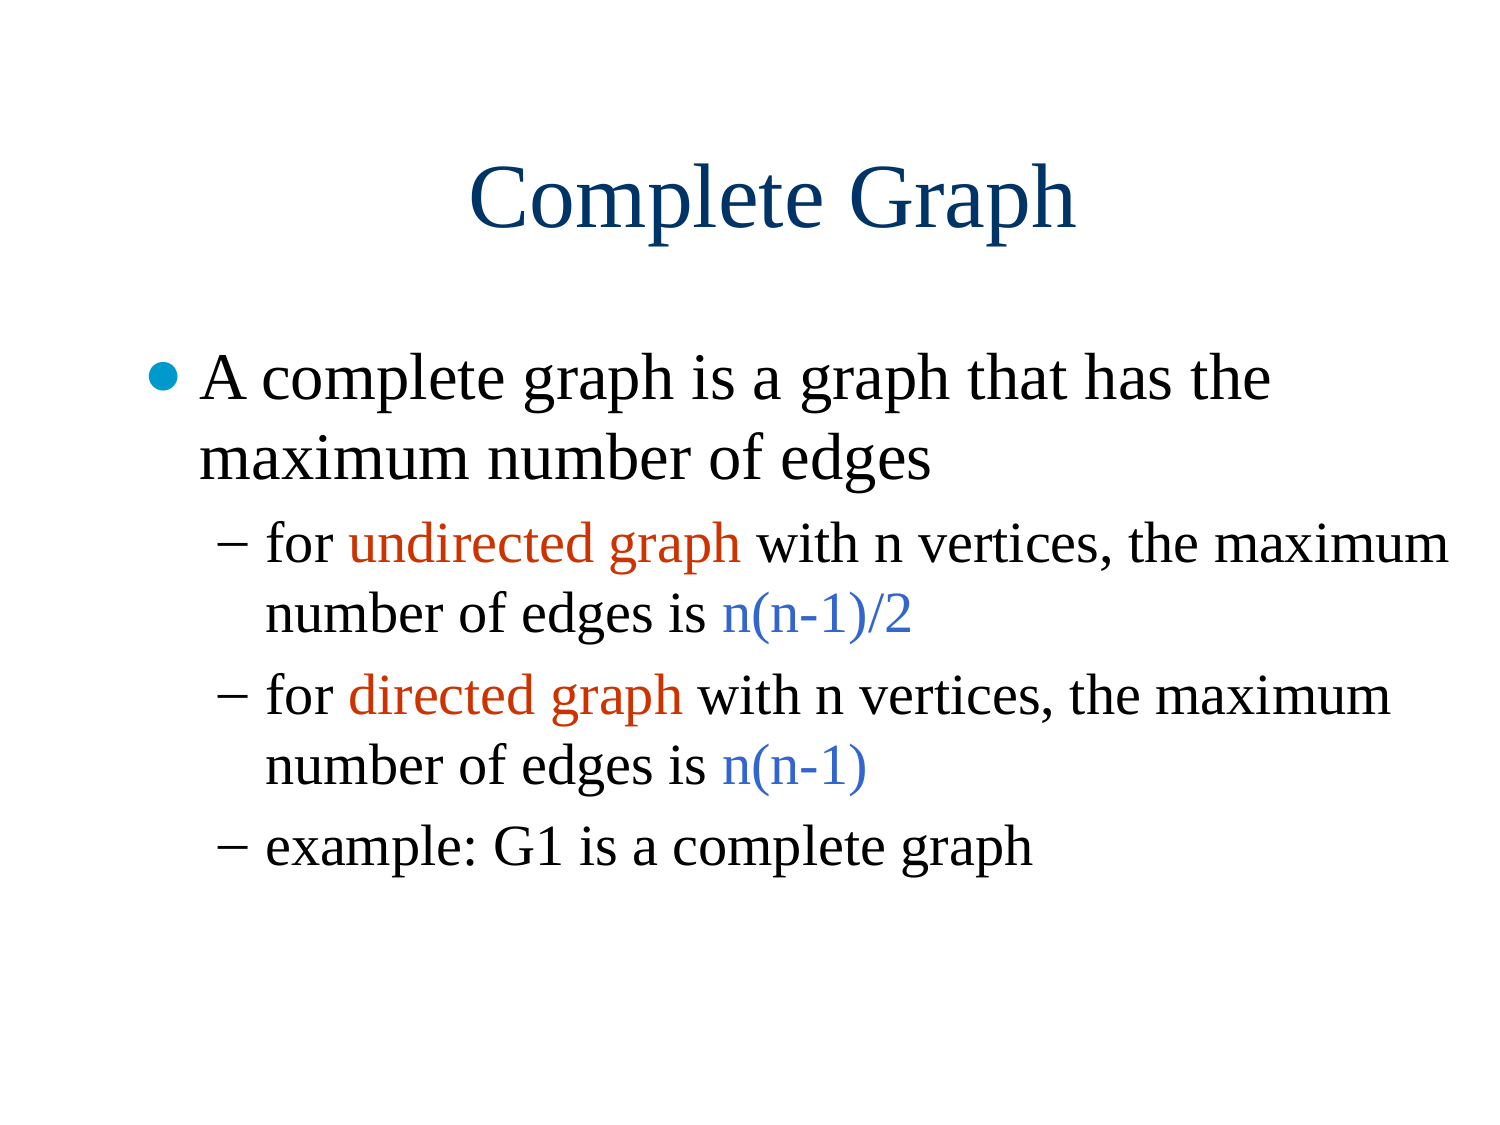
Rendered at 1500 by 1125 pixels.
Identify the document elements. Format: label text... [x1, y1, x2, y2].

text_box A complete graph is a graph that has the maximum number of edges for undirected graph with n vertices, the maximum number of edges is n(n-1)/2 for directed graph with n vertices, the maximum number of edges is n(n-1) example: G1 is a complete graph [128, 324, 1500, 1000]
text_box Complete Graph [87, 97, 1460, 285]
